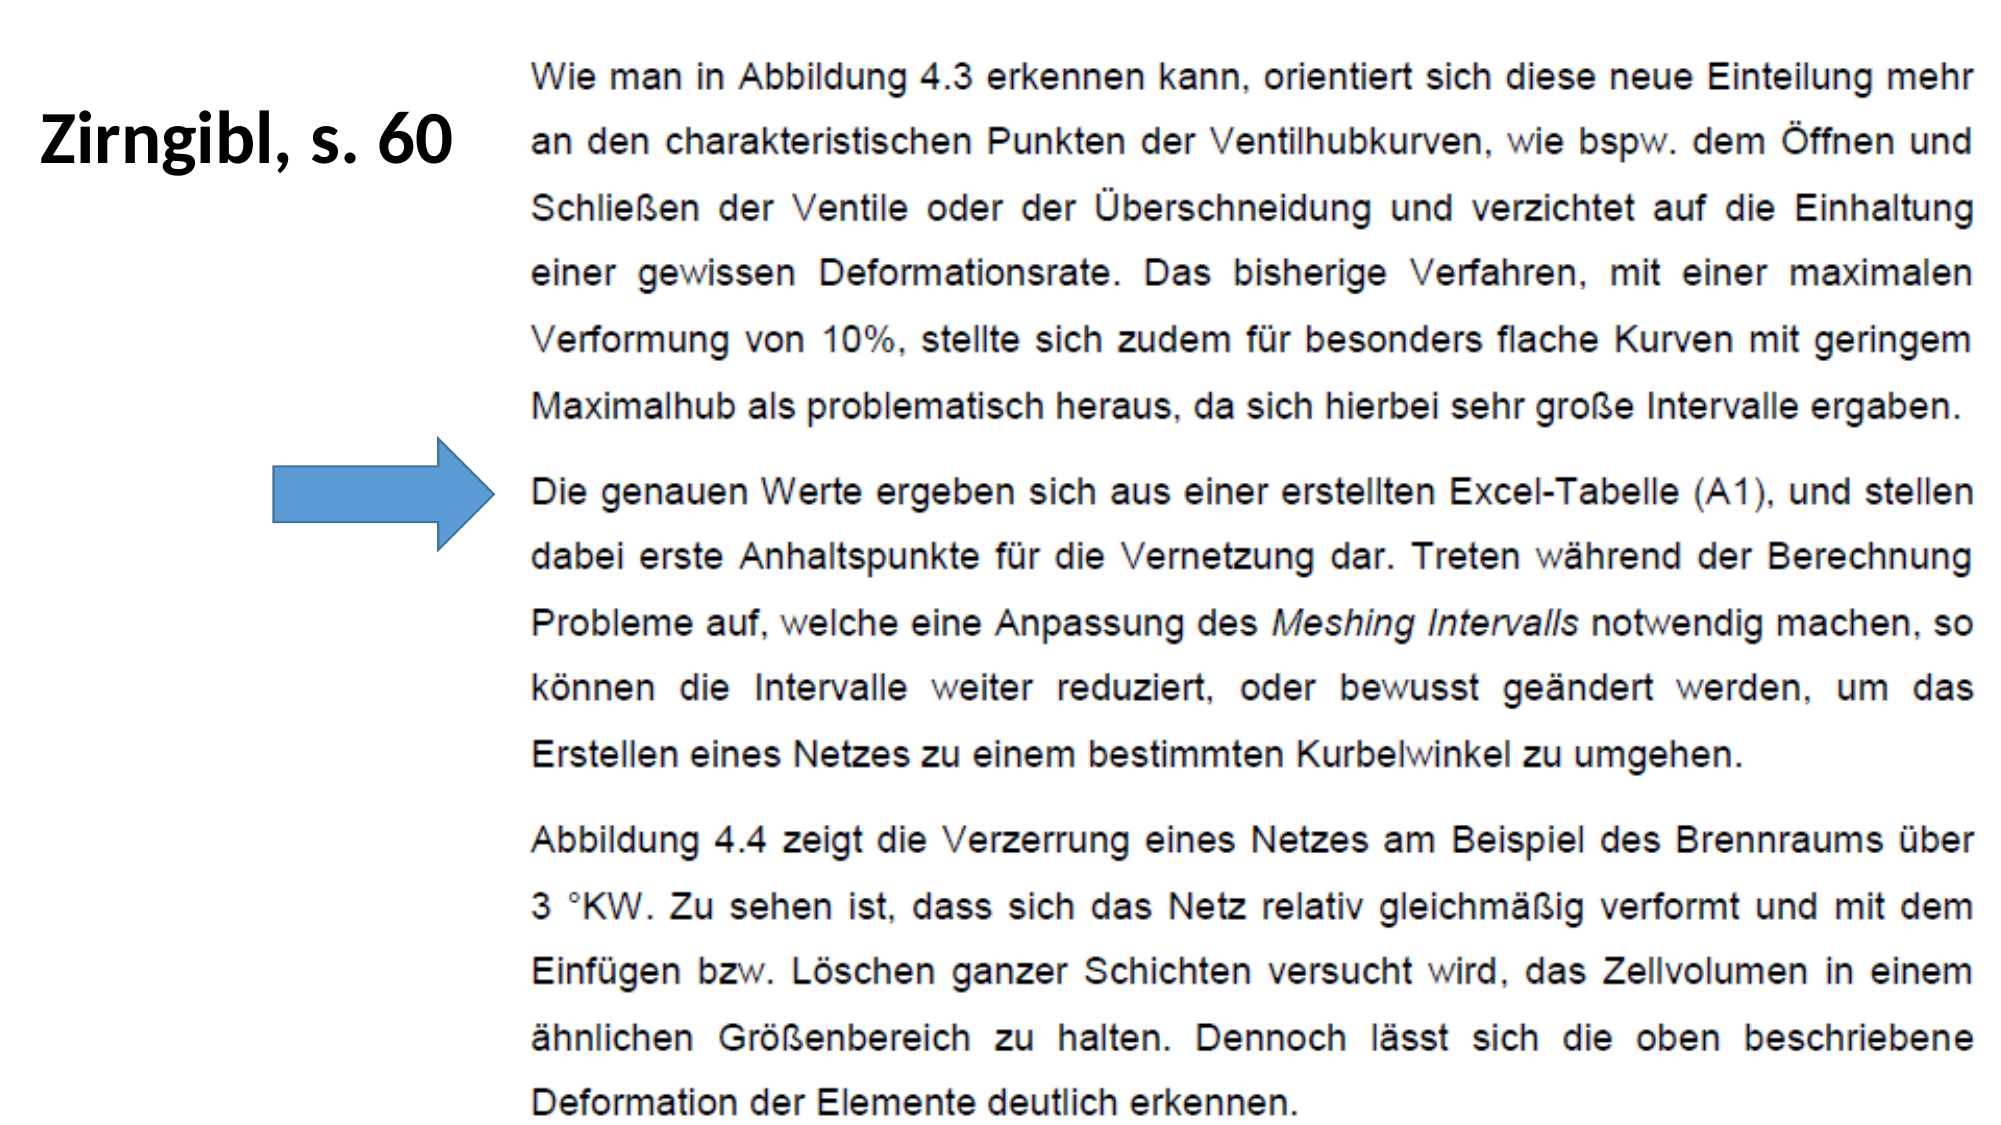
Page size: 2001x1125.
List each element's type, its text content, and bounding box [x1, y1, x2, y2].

text_box [272, 436, 493, 553]
list Zirngibl, s. 60 [0, 0, 494, 271]
picture [493, 42, 2000, 1125]
